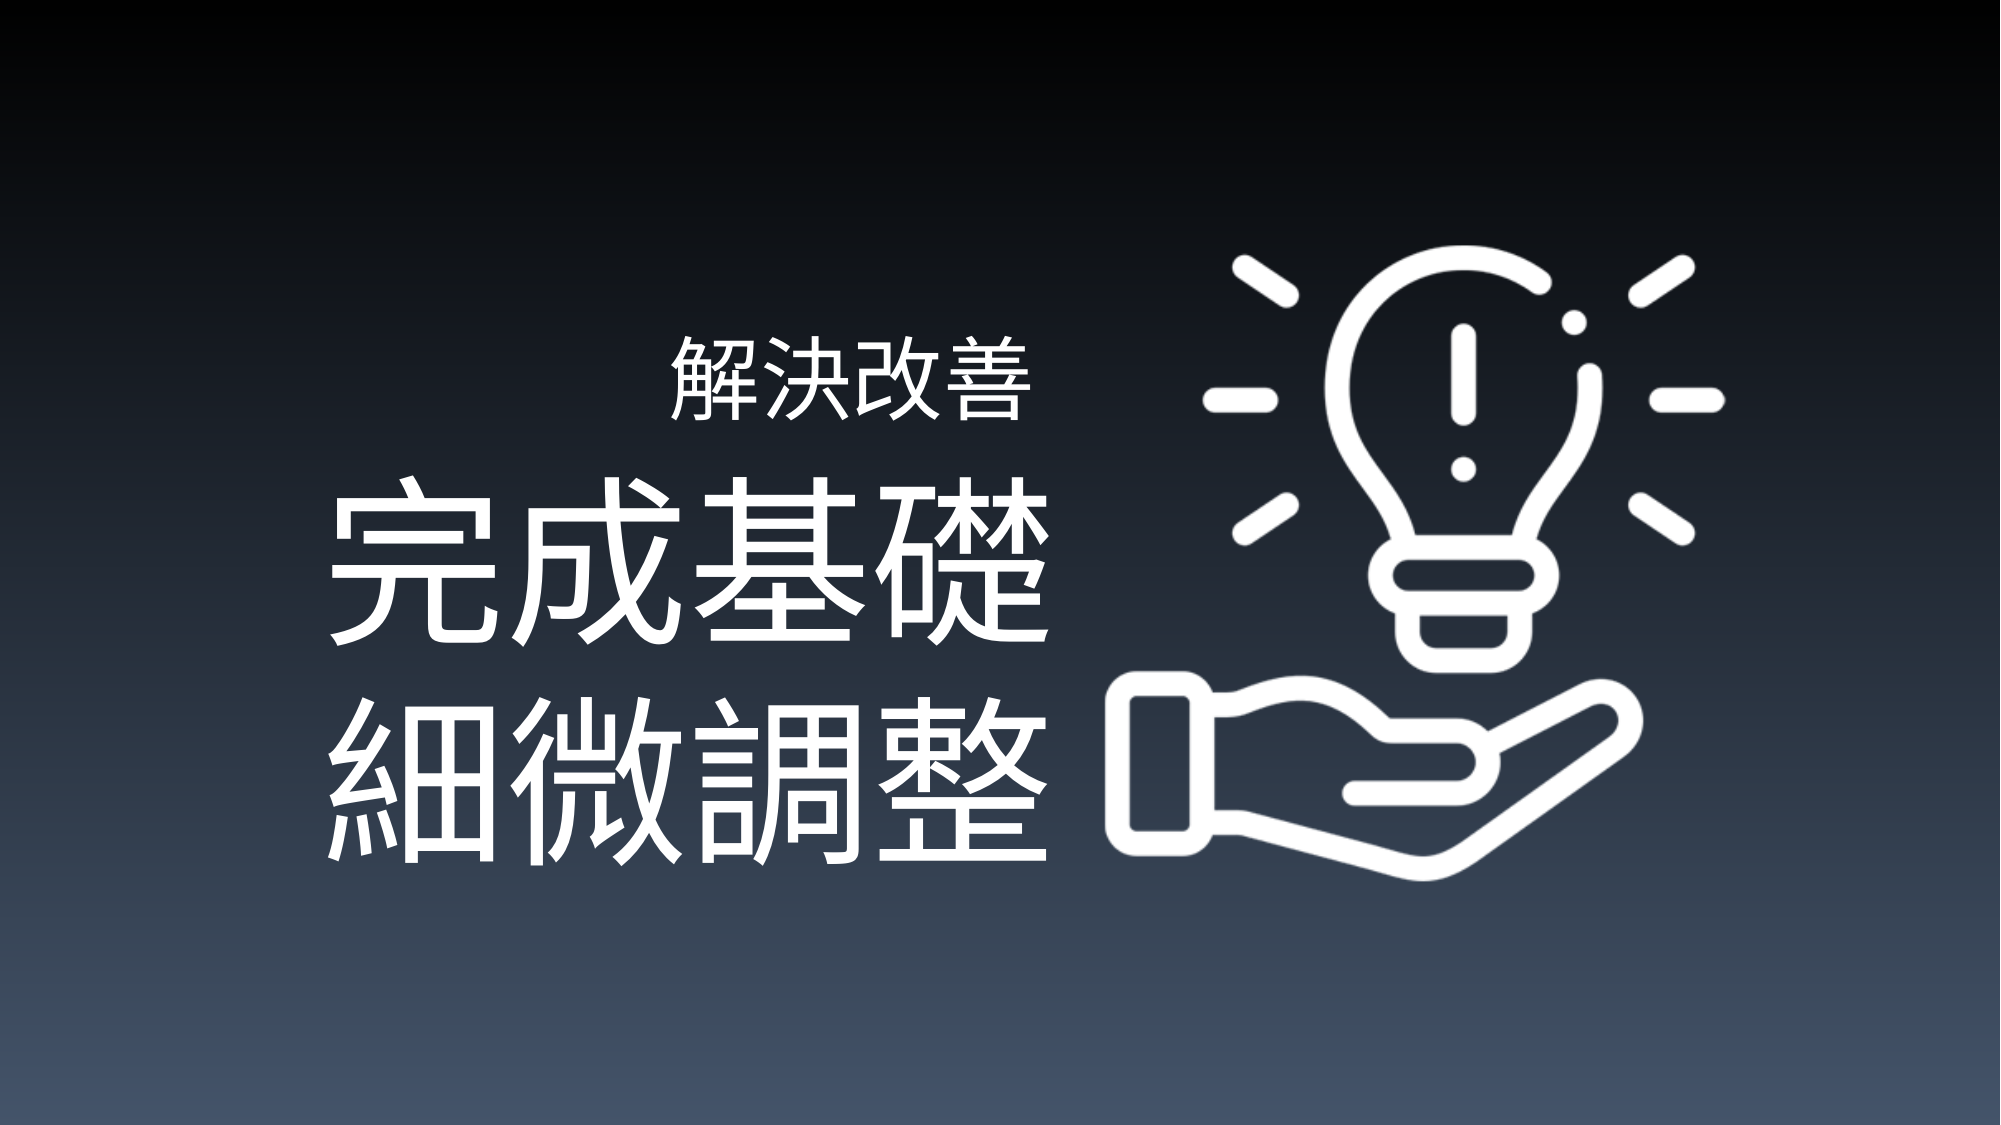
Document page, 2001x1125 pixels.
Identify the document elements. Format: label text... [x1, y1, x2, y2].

text_box 完成基礎 細微調整 [307, 440, 852, 895]
text_box 解決改善 [653, 314, 852, 439]
picture [852, 0, 1978, 1125]
